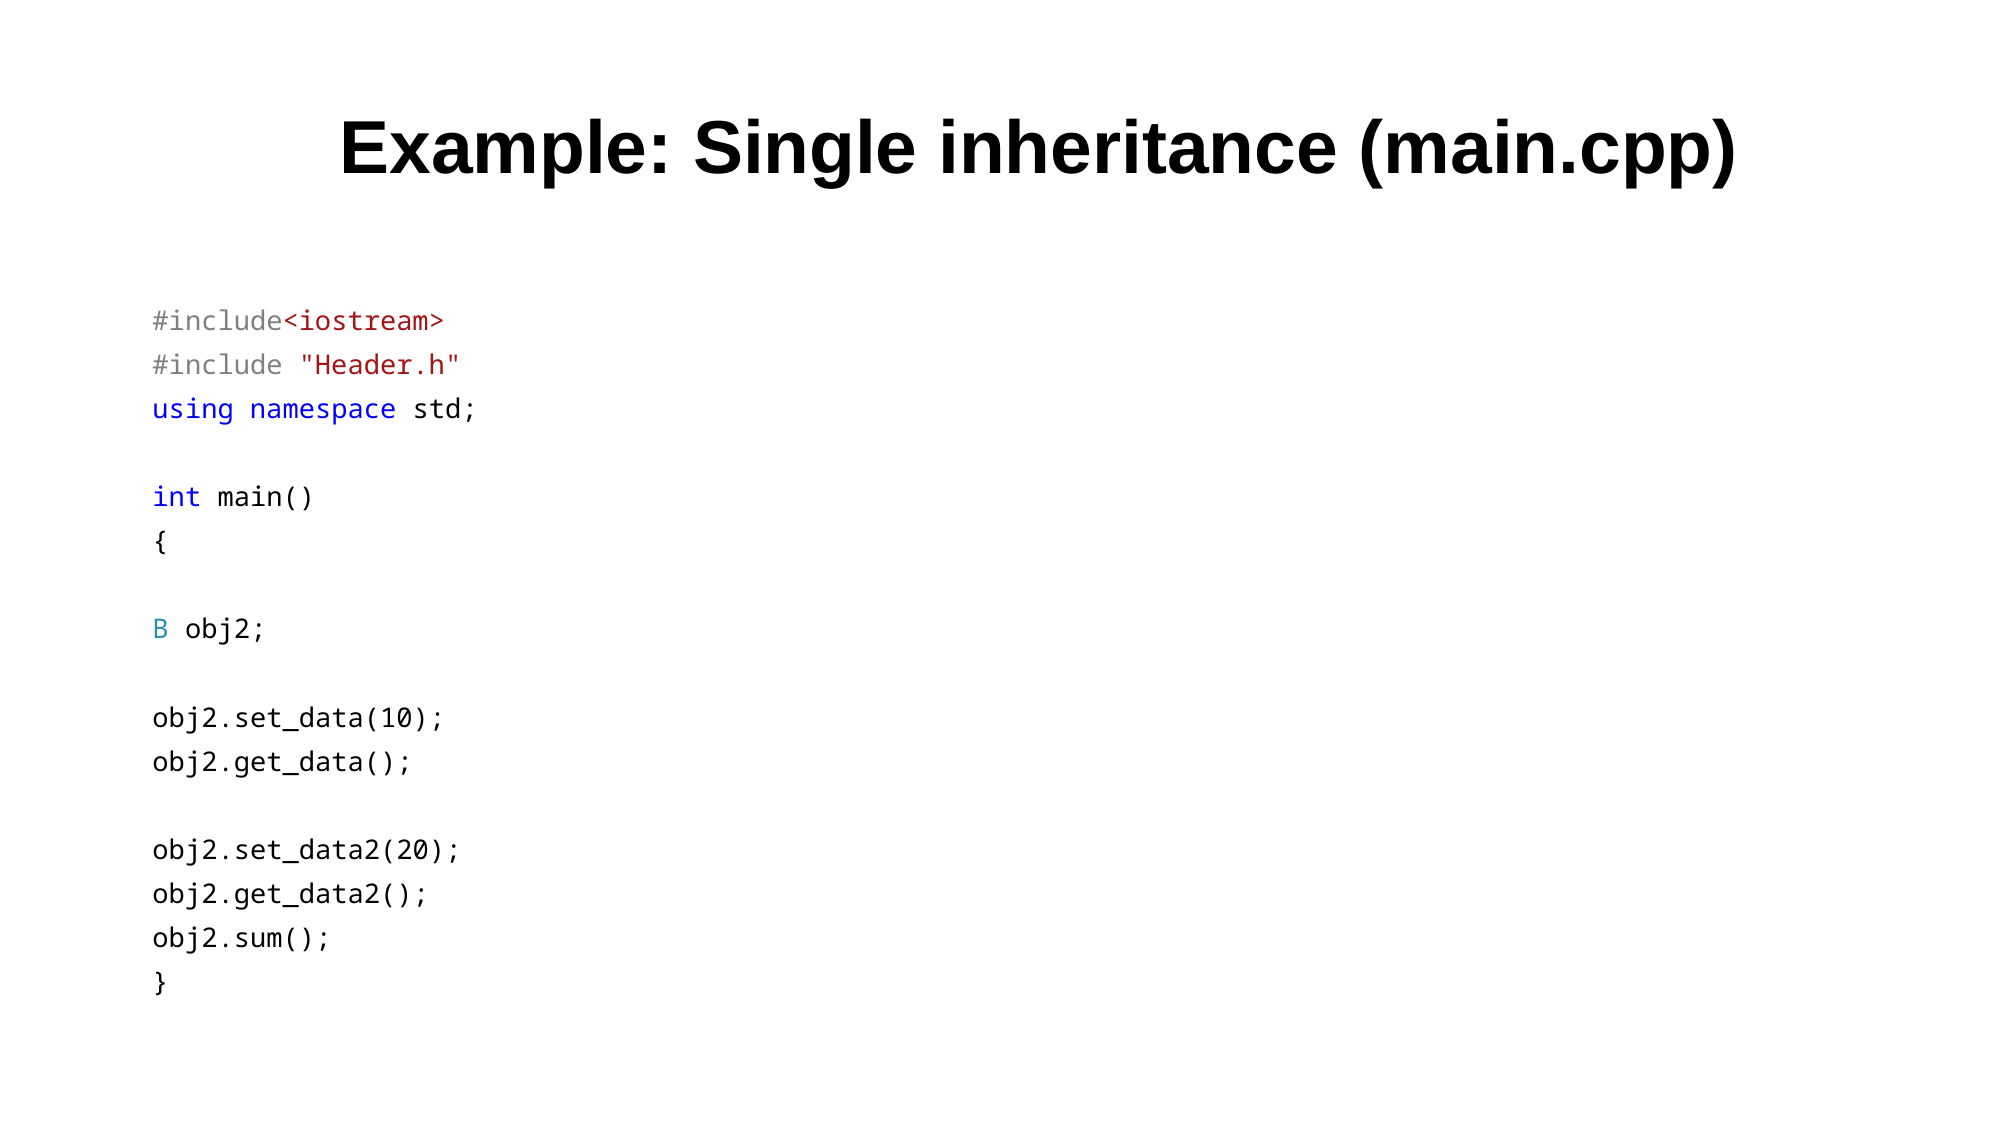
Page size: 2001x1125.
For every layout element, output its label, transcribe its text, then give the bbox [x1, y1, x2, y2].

list #include<iostream> #include "Header.h" using namespace std; int main() { B obj2; obj2.set_data(10); obj2.get_data(); obj2.set_data2(20); obj2.get_data2(); obj2.sum(); } [137, 299, 1863, 1014]
text_box Example: Single inheritance (main.cpp) [324, 45, 1754, 299]
